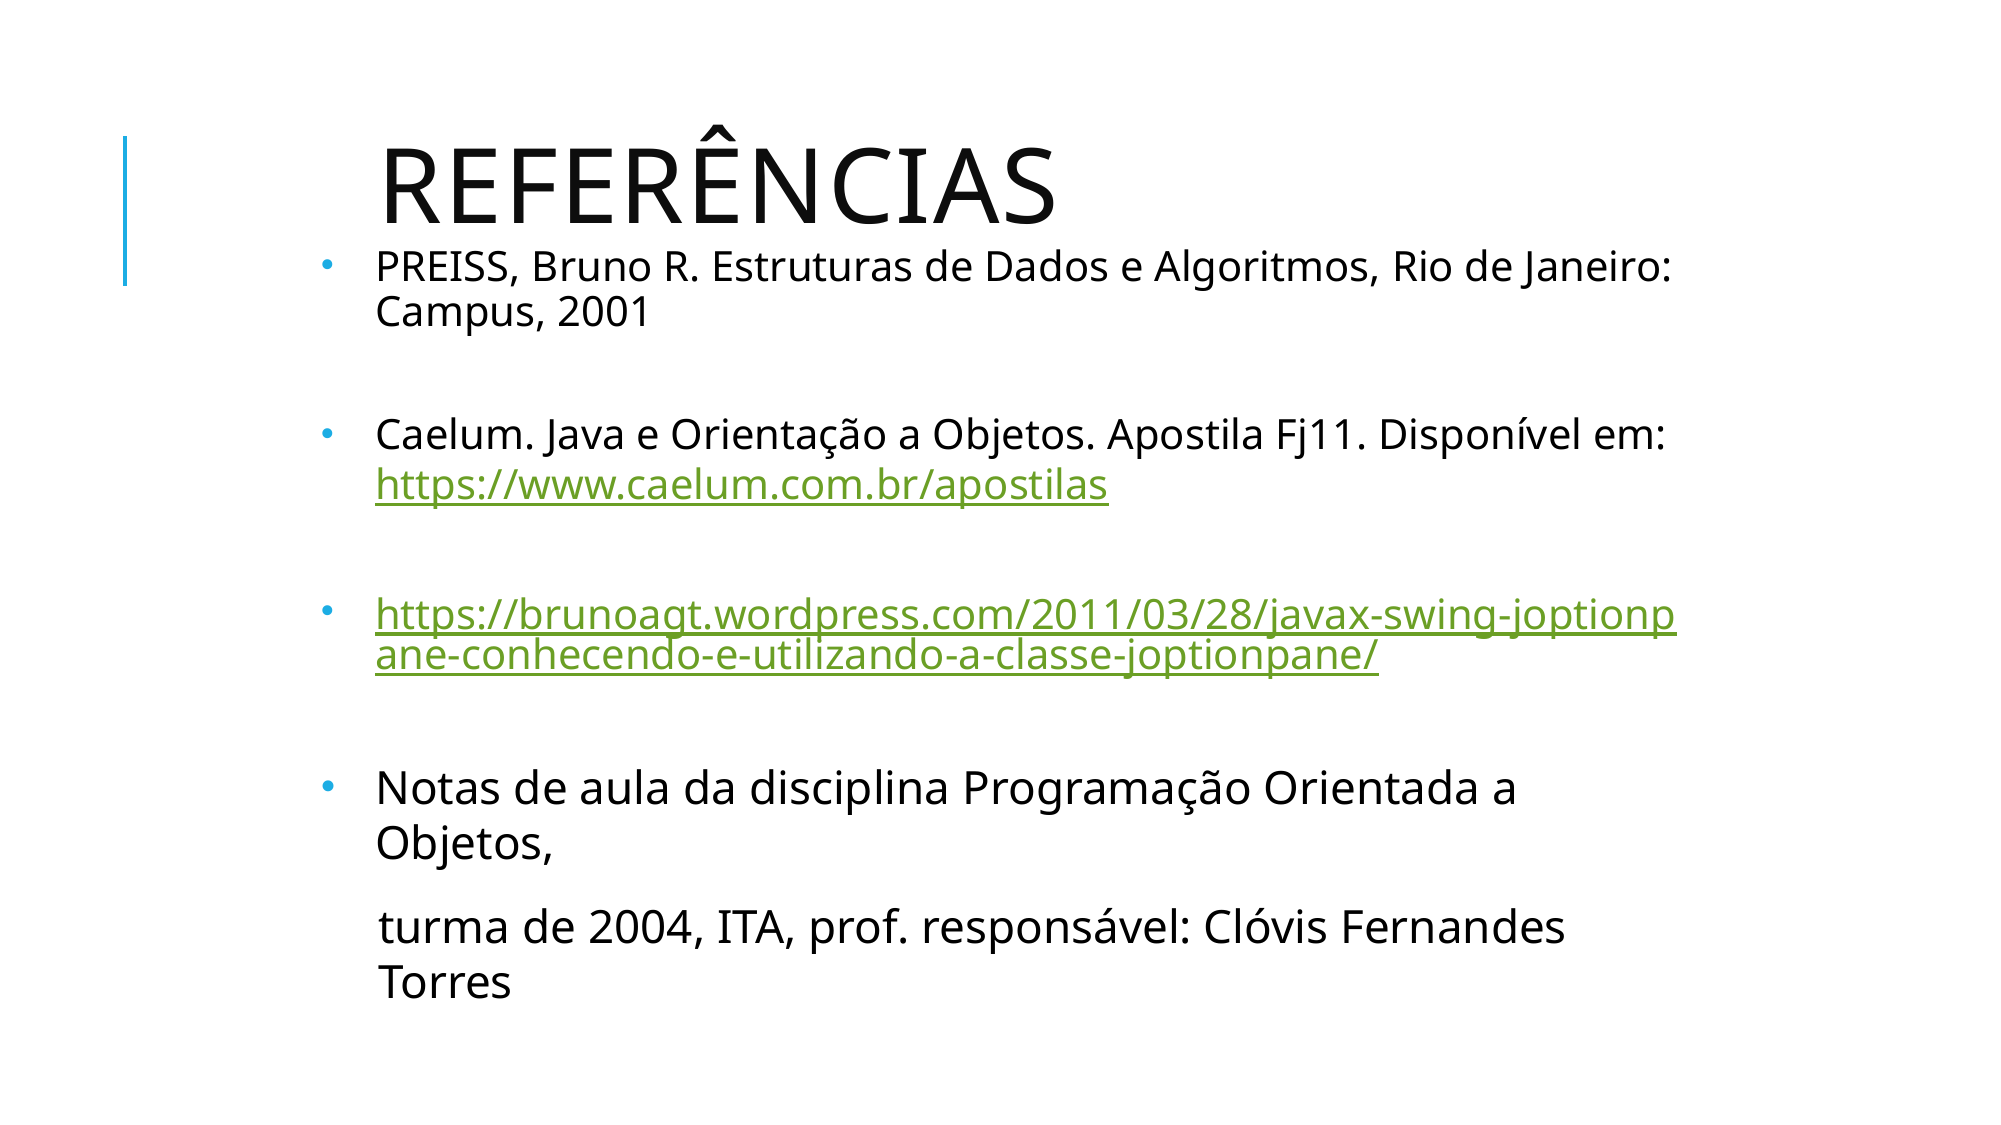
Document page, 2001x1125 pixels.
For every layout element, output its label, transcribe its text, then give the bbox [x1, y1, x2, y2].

list PREISS, Bruno R. Estruturas de Dados e Algoritmos, Rio de Janeiro: Campus, 2001 Caelum. Java e Orientação a Objetos. Apostila Fj11. Disponível em: https://www.caelum.com.br/apostilas https://brunoagt.wordpress.com/2011/03/28/javax-swing-joptionpane-conhecendo-e-utilizando-a-classe-joptionpane/ Notas de aula da disciplina Programação Orientada a Objetos, turma de 2004, ITA, prof. responsável: Clóvis Fernandes Torres [312, 237, 1700, 1048]
title Referências [362, 99, 1638, 237]
